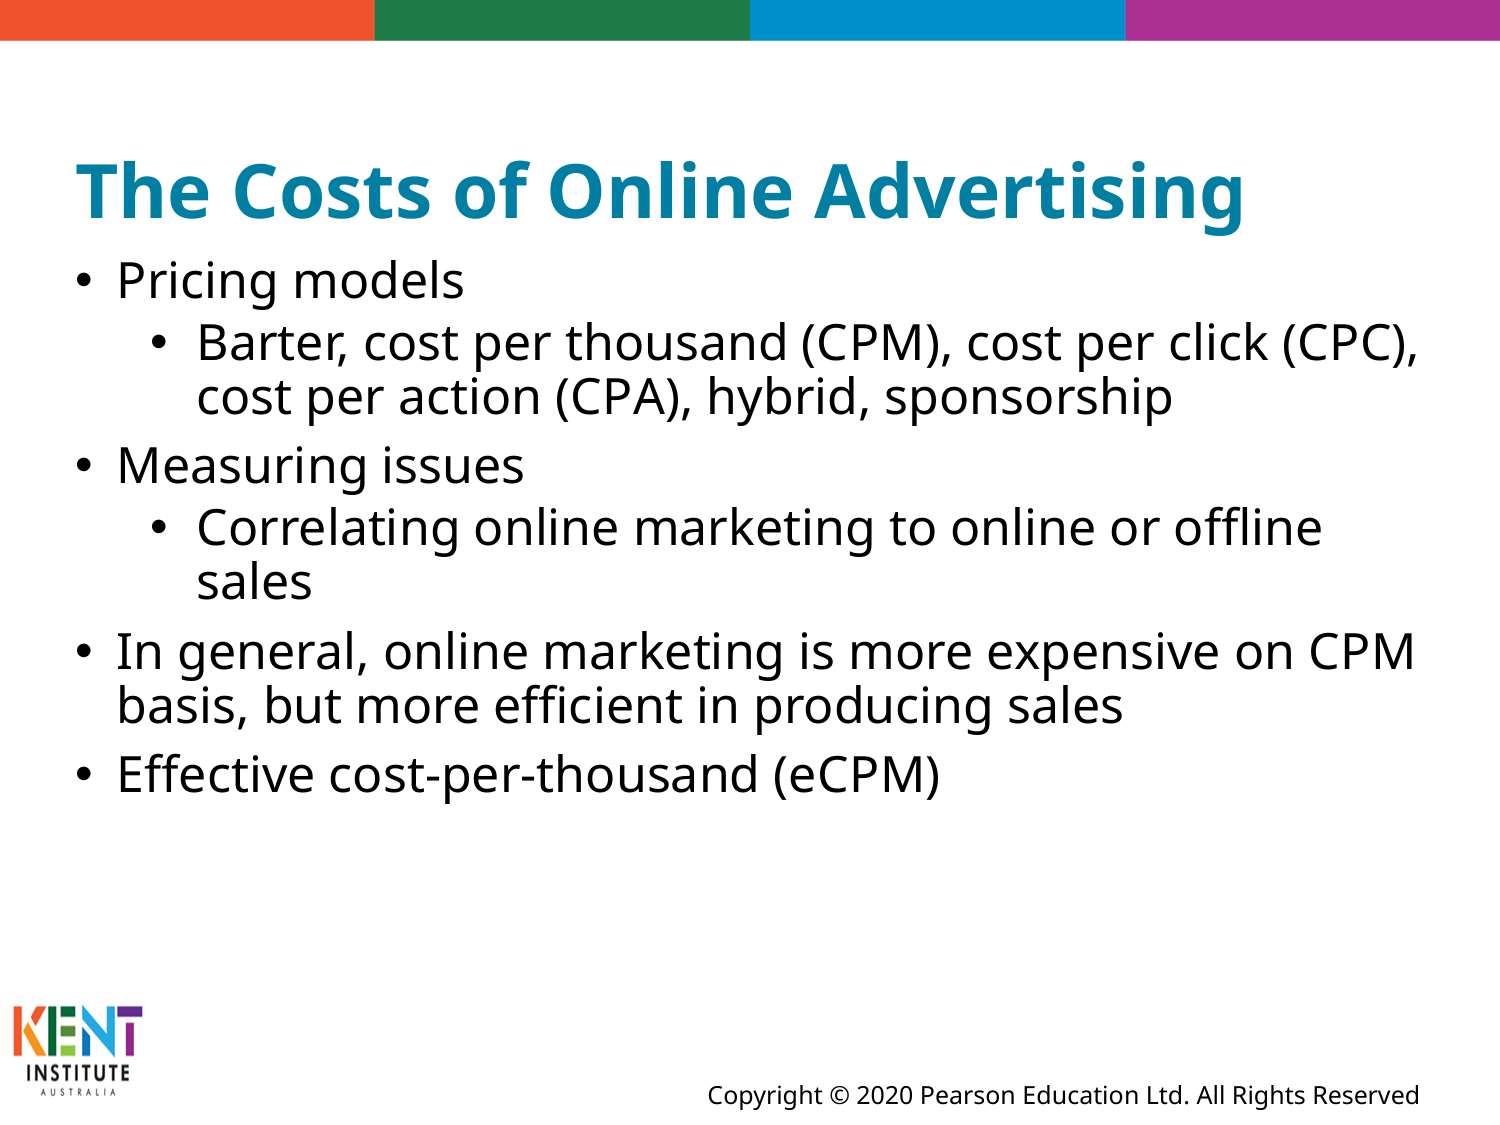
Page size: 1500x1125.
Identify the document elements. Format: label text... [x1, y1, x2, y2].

picture [0, 988, 156, 1114]
title The Costs of Online Advertising [75, 53, 1425, 234]
picture [0, 0, 749, 41]
list Pricing models Barter, cost per thousand (C P M), cost per click (C P C), cost per action (C P A), hybrid, sponsorship Measuring issues Correlating online marketing to online or offline sales In general, online marketing is more expensive on C P M basis, but more efficient in producing sales Effective cost-per-thousand (e C P M) [75, 255, 1425, 983]
picture [1125, 0, 1500, 41]
